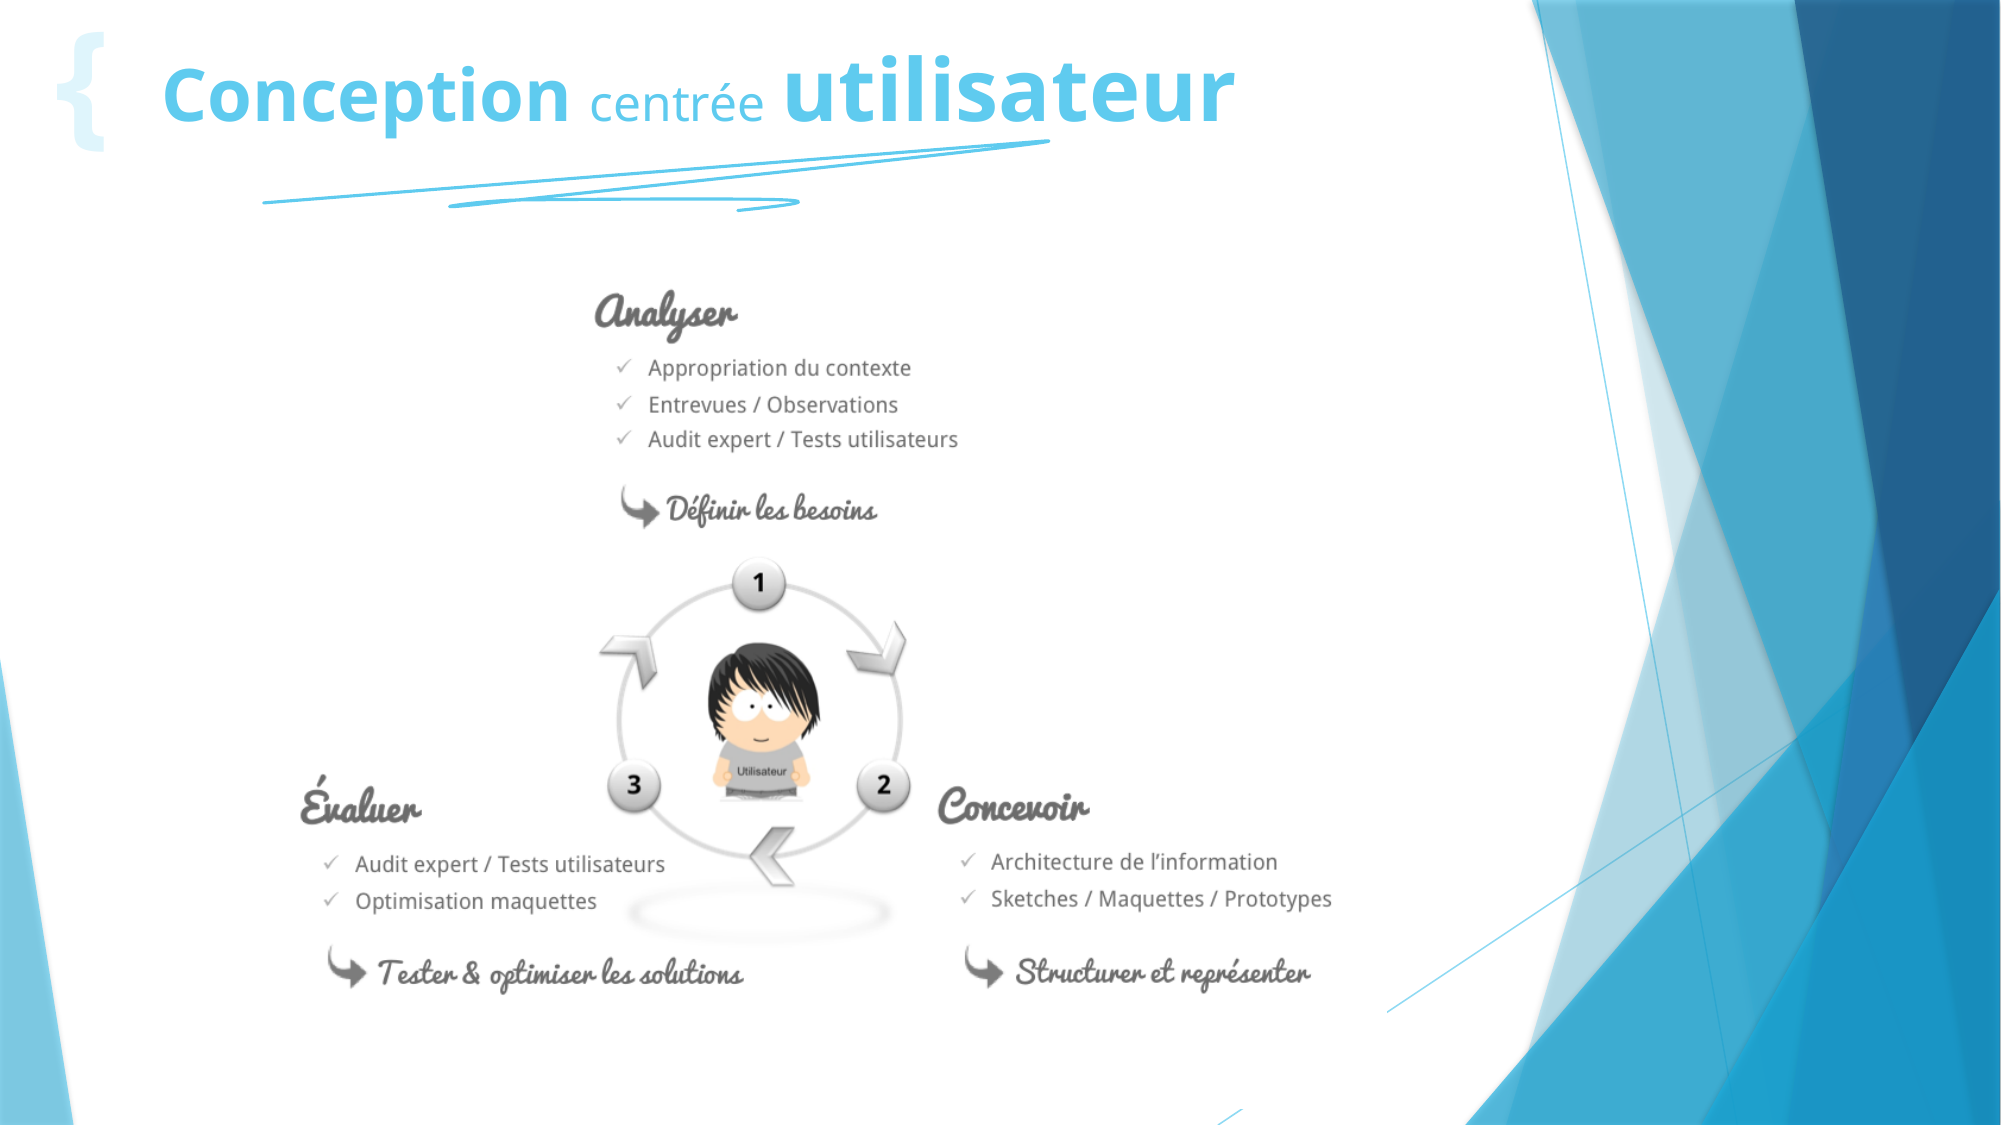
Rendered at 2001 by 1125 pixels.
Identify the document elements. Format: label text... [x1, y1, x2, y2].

text_box { [0, 0, 258, 166]
picture [245, 252, 1387, 1109]
text_box Conception centrée utilisateur [146, 27, 1854, 216]
text_box [262, 139, 1051, 213]
